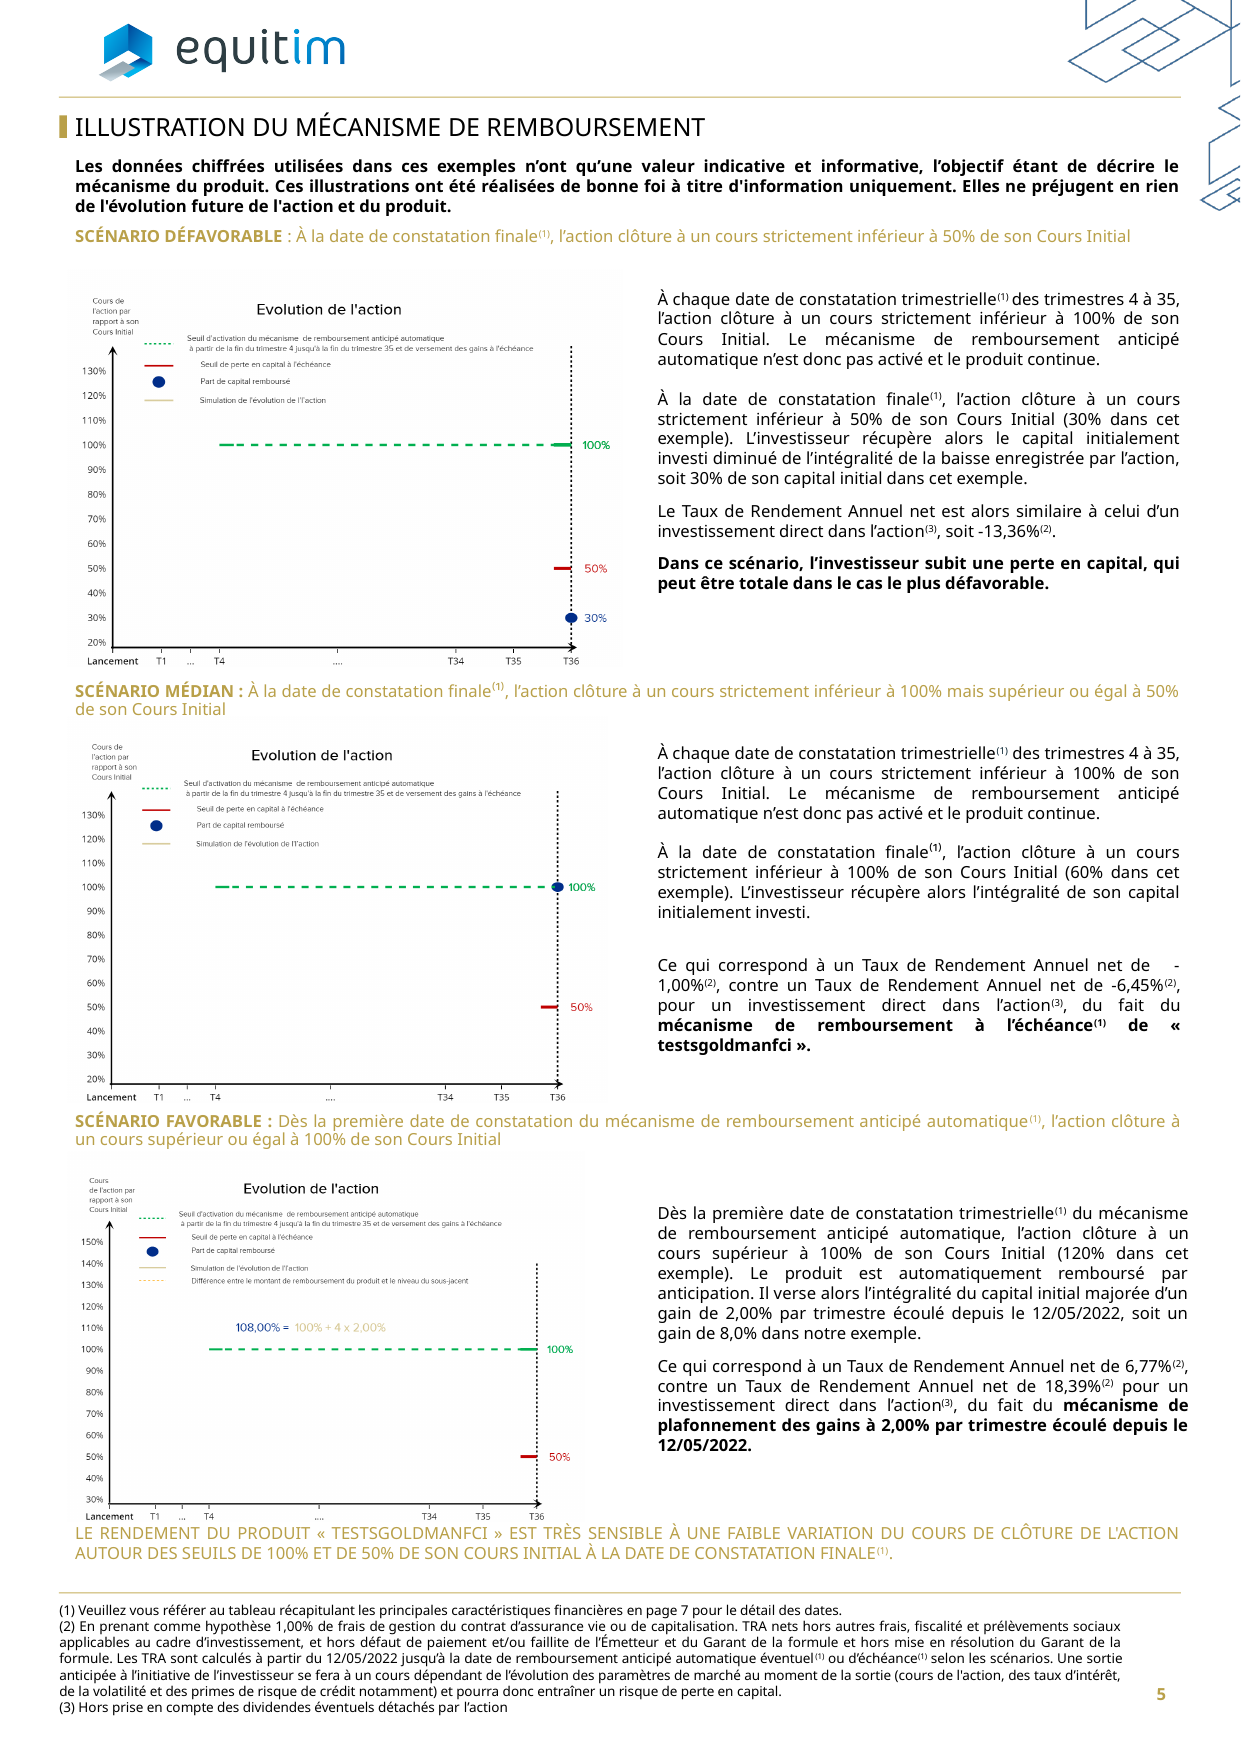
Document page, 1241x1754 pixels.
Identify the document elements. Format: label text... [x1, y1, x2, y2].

picture [67, 269, 623, 667]
picture [77, 3, 367, 97]
text_box À chaque date de constatation trimestrielle(1) des trimestres 4 à 35, l’action clôture à un cours strictement inférieur à 100% de son Cours Initial. Le mécanisme de remboursement anticipé automatique n’est donc pas activé et le produit continue. À la date de constatation finale(1), l’action clôture à un cours strictement inférieur à 50% de son Cours Initial (30% dans cet exemple). L’investisseur récupère alors le capital initialement investi diminué de l’intégralité de la baisse enregistrée par l’action, soit 30% de son capital initial dans cet exemple. Le Taux de Rendement Annuel net est alors similaire à celui d’un investissement direct dans l’action(3), soit -13,36%(2). Dans ce scénario, l’investisseur subit une perte en capital, qui peut être totale dans le cas le plus défavorable. [657, 288, 1181, 594]
text_box SCÉNARIO FAVORABLE : Dès la première date de constatation du mécanisme de remboursement anticipé automatique(1), l’action clôture à un cours supérieur ou égal à 100% de son Cours Initial [75, 1113, 1181, 1150]
slide_number 9 [1122, 1664, 1182, 1728]
text_box [608, 812, 768, 873]
text_box LE RENDEMENT DU PRODUIT « testsgoldmanfci » EST TRÈS SENSIBLE À UNE FAIBLE VARIATION DU cours DE CLÔTURE de l'action AUTOUR DES SEUILS DE 100% ET DE 50% DE SON Cours Initial à la date de constatation finale(1). [75, 1522, 1181, 1588]
text_box À chaque date de constatation trimestrielle(1) des trimestres 4 à 35, l’action clôture à un cours strictement inférieur à 100% de son Cours Initial. Le mécanisme de remboursement anticipé automatique n’est donc pas activé et le produit continue. À la date de constatation finale⁽¹⁾, l’action clôture à un cours strictement inférieur à 100% de son Cours Initial (60% dans cet exemple). L’investisseur récupère alors l’intégralité de son capital initialement investi. Ce qui correspond à un Taux de Rendement Annuel net de -1,00%(2), contre un Taux de Rendement Annuel net de -6,45%(2), pour un investissement direct dans l’action(3), du fait du mécanisme de remboursement à l’échéance(1) de « testsgoldmanfci ». [657, 742, 1181, 1055]
text_box [585, 1299, 764, 1361]
text_box SCÉNARIO MÉDIAN : À la date de constatation finale⁽¹⁾, l’action clôture à un cours strictement inférieur à 100% mais supérieur ou égal à 50% de son Cours Initial [75, 682, 1181, 719]
text_box ILLUSTRATION DU MÉCANISME DE REMBOURSEMENT [75, 109, 1192, 148]
text_box [59, 115, 67, 138]
picture [67, 1151, 585, 1522]
text_box Dès la première date de constatation trimestrielle(1) du mécanisme de remboursement anticipé automatique, l’action clôture à un cours supérieur à 100% de son Cours Initial (120% dans cet exemple). Le produit est automatiquement remboursé par anticipation. Il verse alors l’intégralité du capital initial majorée d’un gain de 2,00% par trimestre écoulé depuis le 12/05/2022, soit un gain de 8,0% dans notre exemple. Ce qui correspond à un Taux de Rendement Annuel net de 6,77%(2), contre un Taux de Rendement Annuel net de 18,39%(2) pour un investissement direct dans l’action(3), du fait du mécanisme de plafonnement des gains à 2,00% par trimestre écoulé depuis le 12/05/2022. [657, 1203, 1189, 1456]
text_box SCÉNARIO DÉFAVORABLE : À la date de constatation finale(1), l’action clôture à un cours strictement inférieur à 50% de son Cours Initial [75, 226, 1181, 247]
text_box [623, 396, 793, 457]
picture [1067, 0, 1241, 211]
text_box Les données chiffrées utilisées dans ces exemples n’ont qu’une valeur indicative et informative, l’objectif étant de décrire le mécanisme du produit. Ces illustrations ont été réalisées de bonne foi à titre d'information uniquement. Elles ne préjugent en rien de l'évolution future de l'action et du produit. [75, 156, 1181, 217]
text_box (1) Veuillez vous référer au tableau récapitulant les principales caractéristiques financières en page 7 pour le détail des dates. (2) En prenant comme hypothèse 1,00% de frais de gestion du contrat d’assurance vie ou de capitalisation. TRA nets hors autres frais, fiscalité et prélèvements sociaux applicables au cadre d’investissement, et hors défaut de paiement et/ou faillite de l’Émetteur et du Garant de la formule et hors mise en résolution du Garant de la formule. Les TRA sont calculés à partir du 12/05/2022 jusqu’à la date de remboursement anticipé automatique éventuel(1) ou d’échéance(1) selon les scénarios. Une sortie anticipée à l’initiative de l’investisseur se fera à un cours dépendant de l’évolution des paramètres de marché au moment de la sortie (cours de l'action, des taux d’intérêt, de la volatilité et des primes de risque de crédit notamment) et pourra donc entraîner un risque de perte en capital. (3) Hors prise en compte des dividendes éventuels détachés par l’action [59, 1601, 1123, 1716]
picture [67, 716, 608, 1103]
